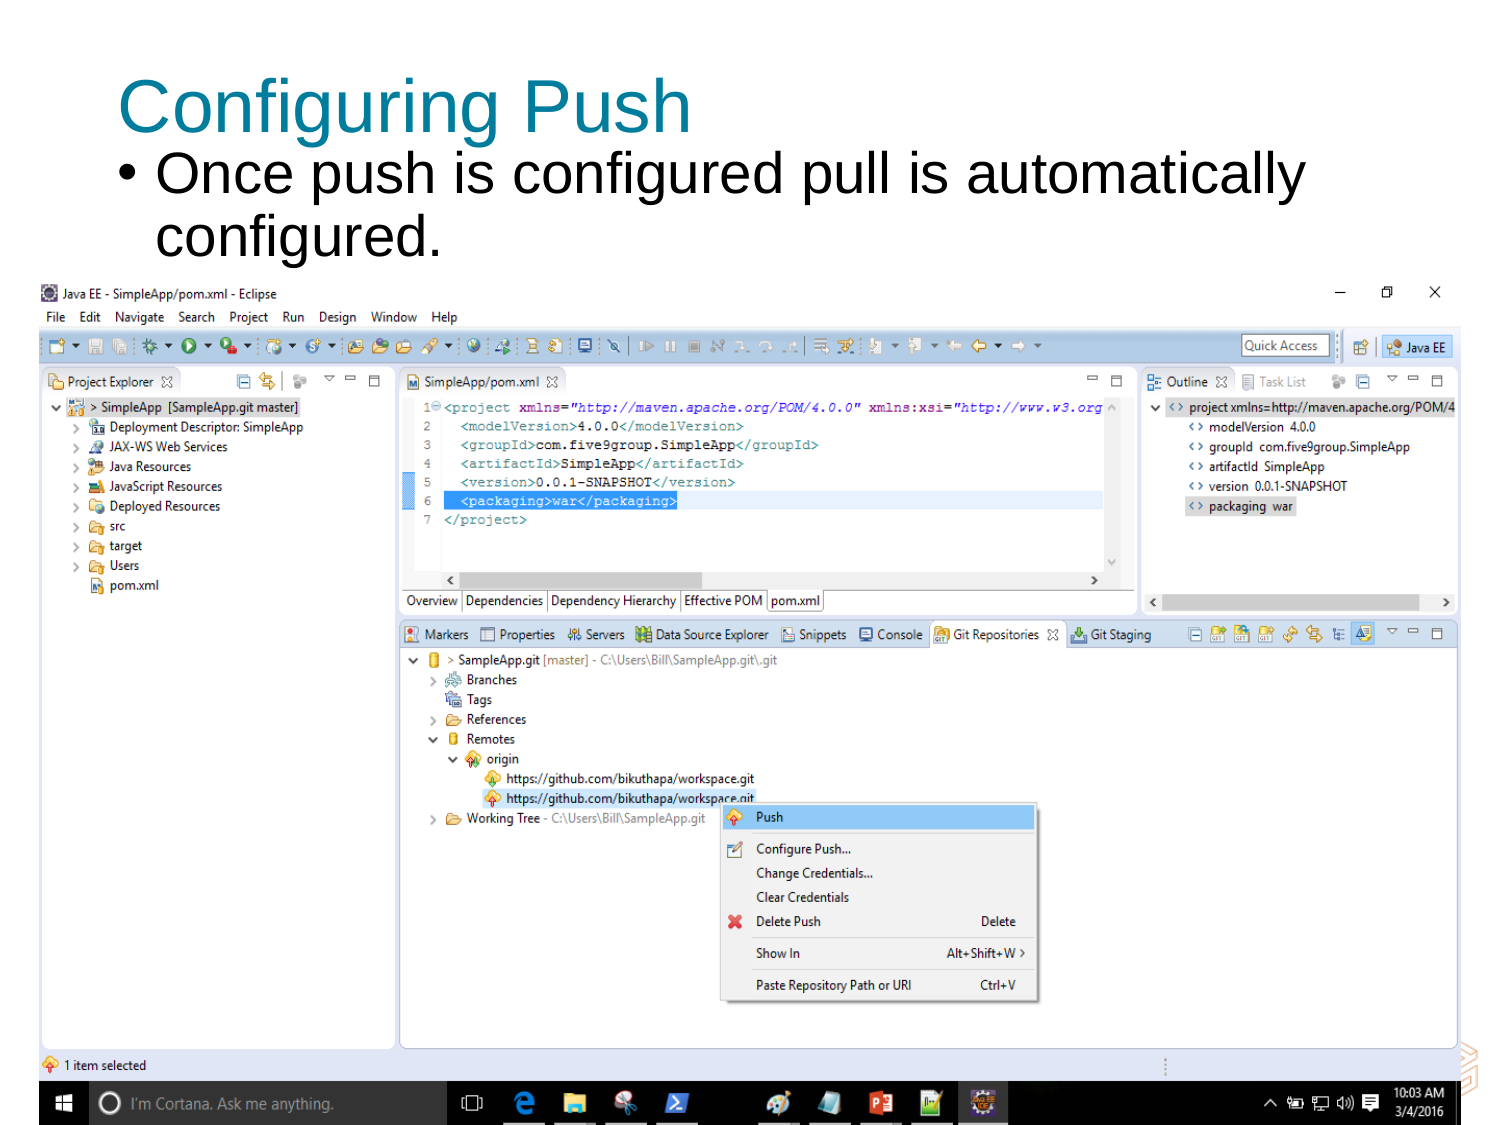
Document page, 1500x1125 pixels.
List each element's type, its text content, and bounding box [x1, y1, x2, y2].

title Configuring Push [103, 59, 1419, 167]
list Once push is configured pull is automatically configured. [103, 167, 1419, 281]
picture [39, 281, 1461, 1125]
